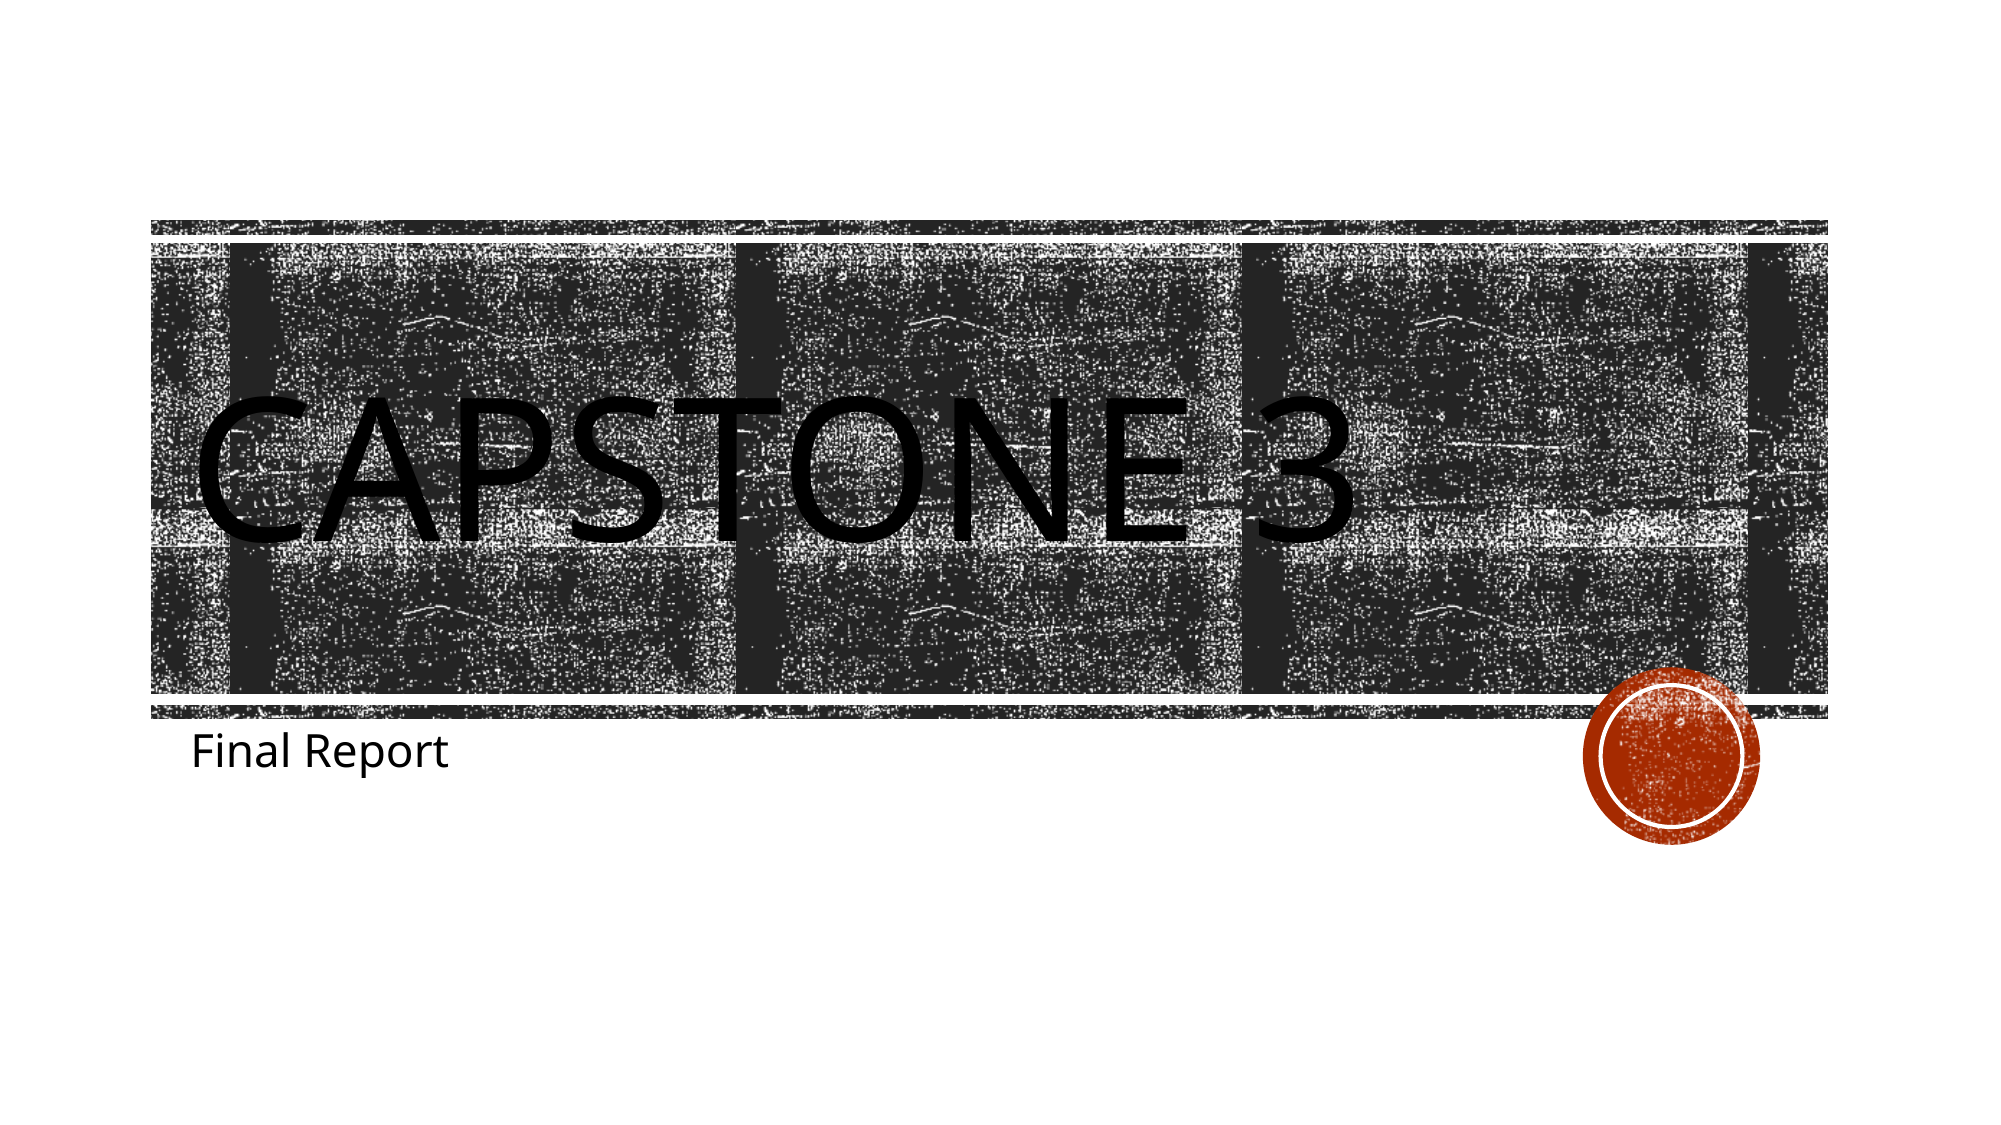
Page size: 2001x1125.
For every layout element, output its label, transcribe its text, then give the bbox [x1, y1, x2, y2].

title Capstone 3 [172, 234, 1808, 733]
subtitle Final Report [175, 720, 1470, 896]
